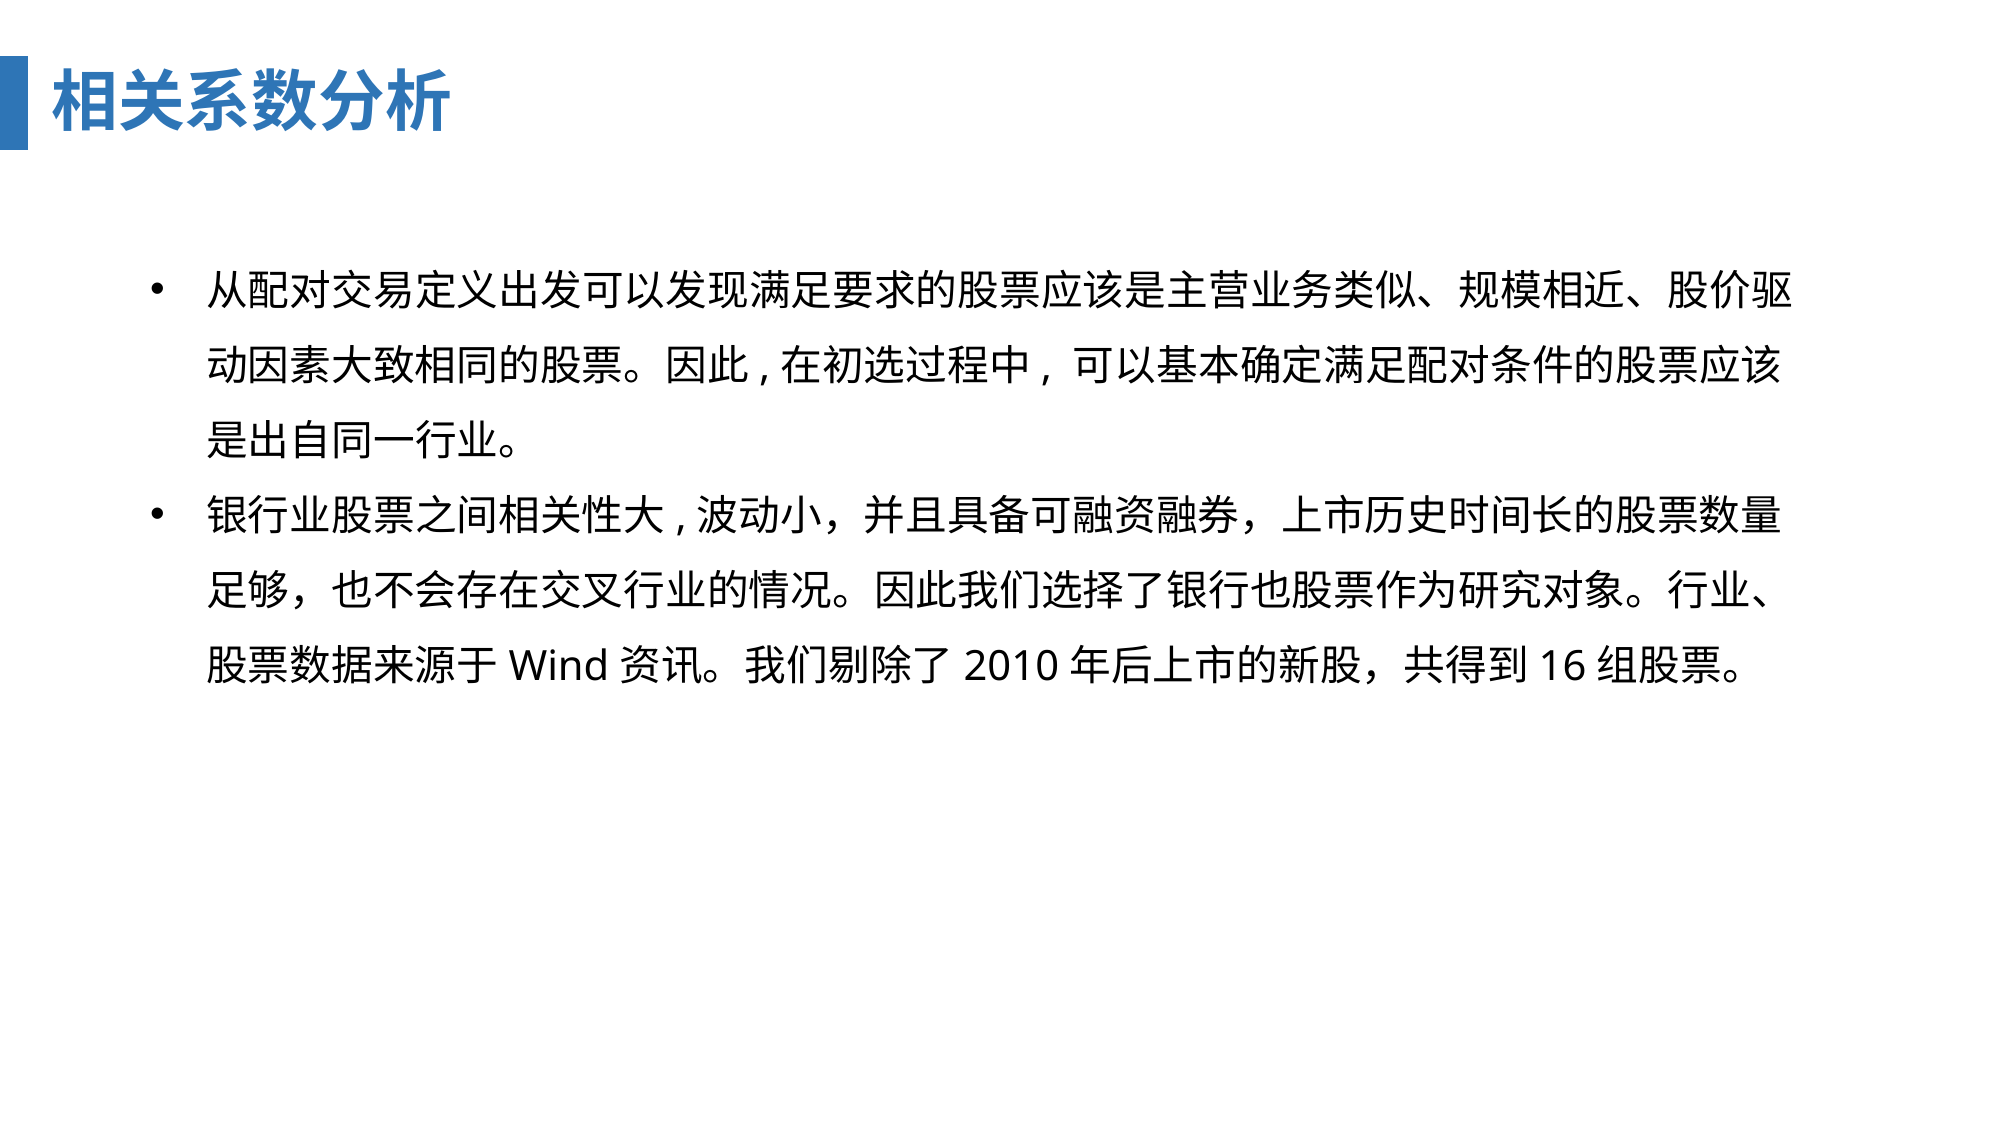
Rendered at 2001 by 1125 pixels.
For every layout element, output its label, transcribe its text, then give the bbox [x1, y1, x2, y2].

text_box 从配对交易定义出发可以发现满足要求的股票应该是主营业务类似、规模相近、股价驱动因素大致相同的股票。因此,在初选过程中, 可以基本确定满足配对条件的股票应该是出自同一行业。 银行业股票之间相关性大,波动小，并且具备可融资融券，上市历史时间长的股票数量足够，也不会存在交叉行业的情况。因此我们选择了银行也股票作为研究对象。行业、股票数据来源于Wind资讯。我们剔除了2010年后上市的新股，共得到16组股票。 [135, 231, 1824, 697]
text_box 相关系数分析 [36, 51, 845, 147]
text_box [0, 55, 29, 151]
